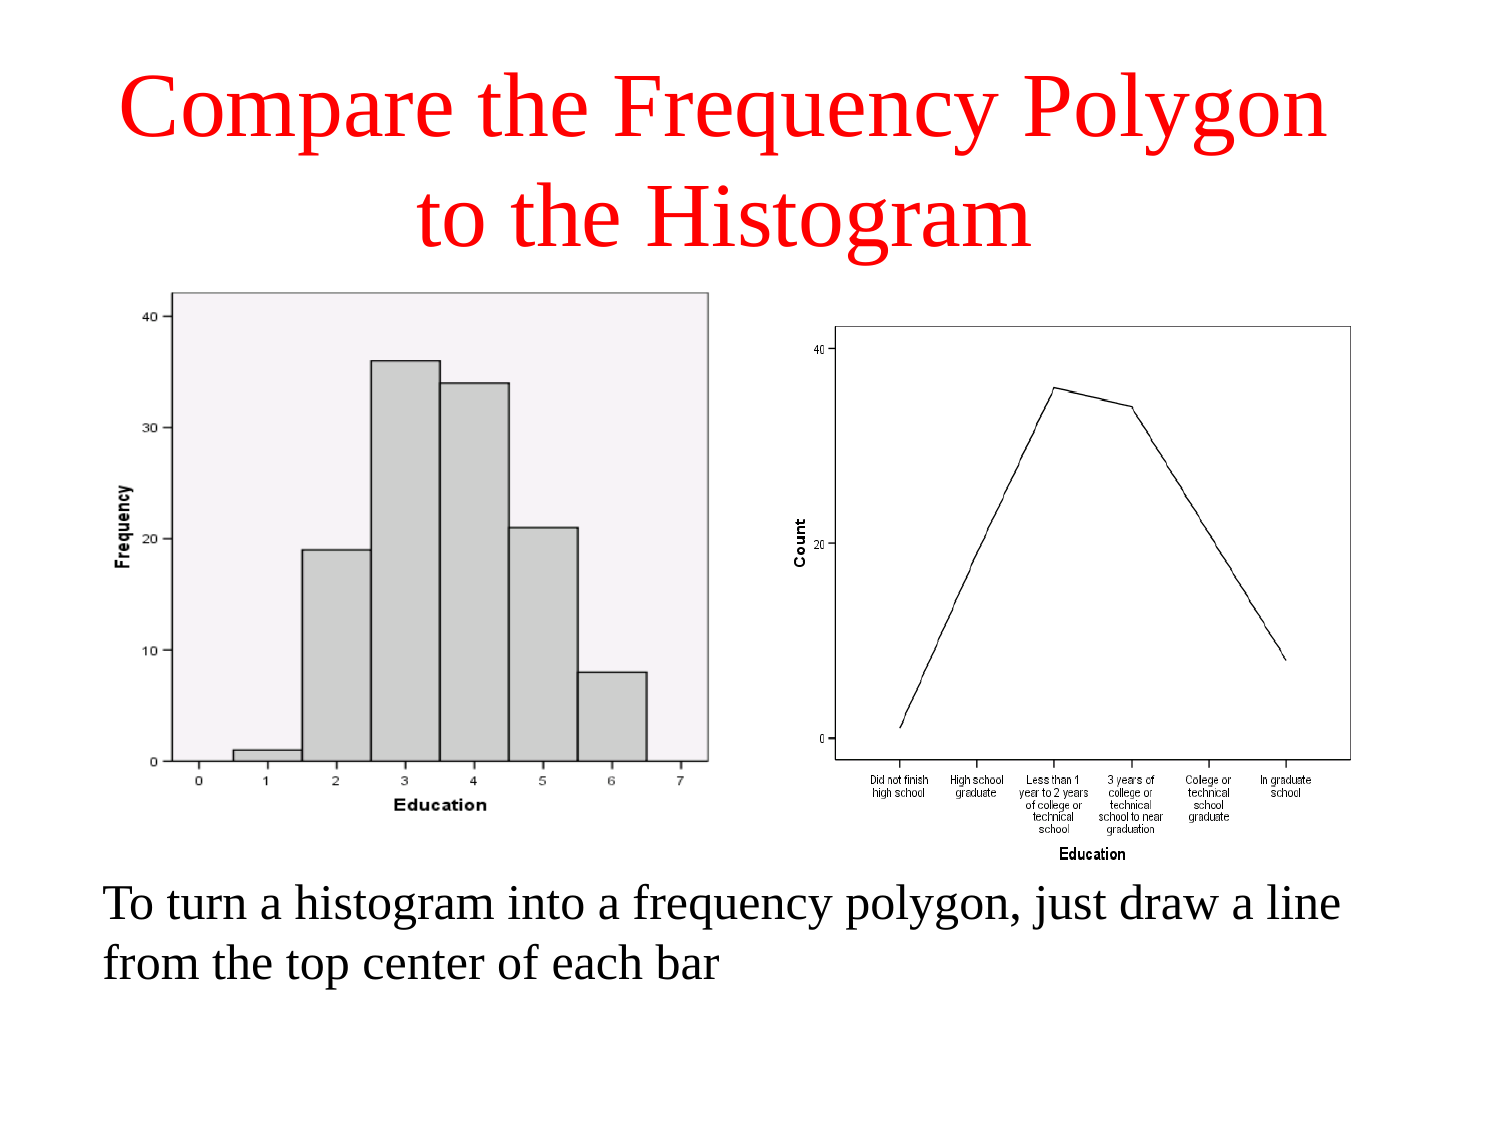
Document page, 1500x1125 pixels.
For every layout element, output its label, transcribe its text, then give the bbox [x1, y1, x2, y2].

picture [87, 287, 713, 833]
text_box Compare the Frequency Polygon to the Histogram [87, 37, 1363, 225]
text_box To turn a histogram into a frequency polygon, just draw a line from the top center of each bar [87, 862, 1438, 998]
picture [774, 312, 1363, 883]
